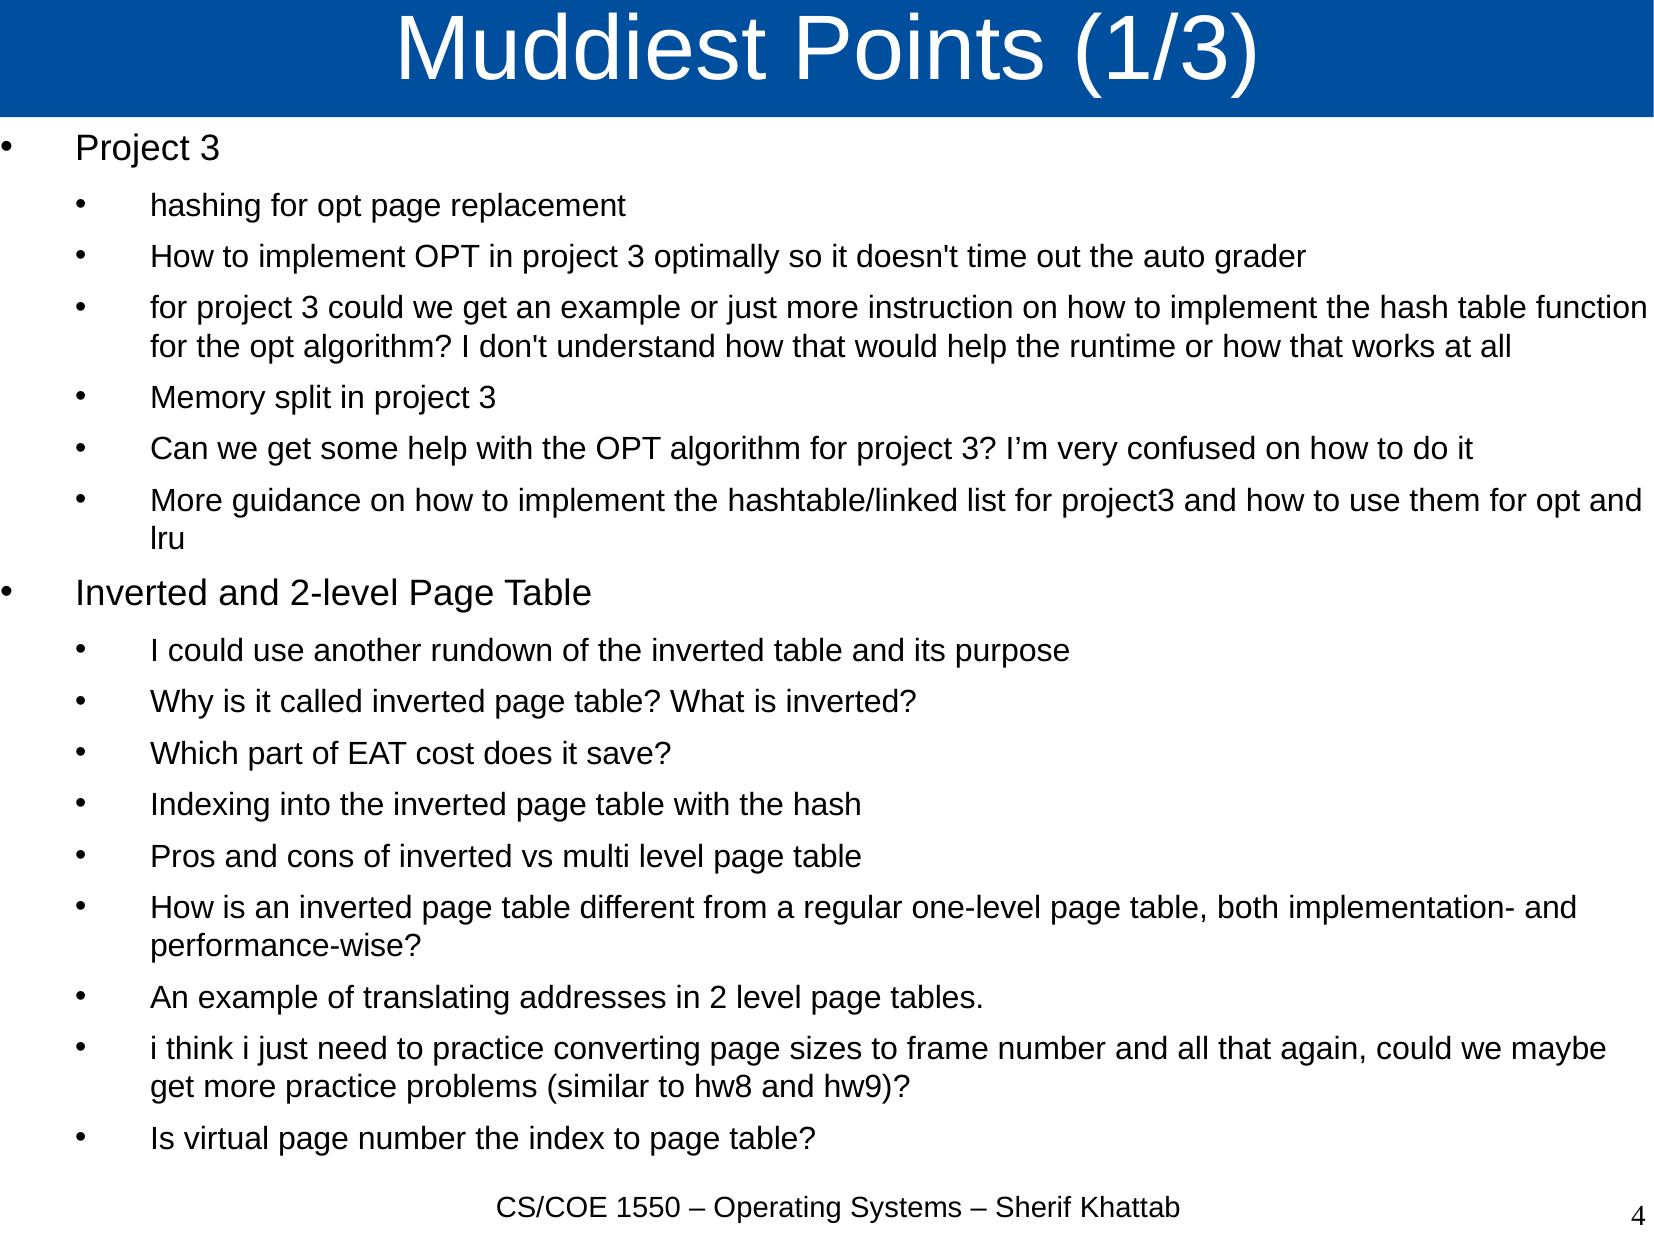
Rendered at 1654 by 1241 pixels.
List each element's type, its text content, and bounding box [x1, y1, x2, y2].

title Muddiest Points (1/3) [0, 0, 1654, 118]
slide_number 4 [1265, 1198, 1647, 1241]
list Project 3 hashing for opt page replacement How to implement OPT in project 3 optimally so it doesn't time out the auto grader for project 3 could we get an example or just more instruction on how to implement the hash table function for the opt algorithm? I don't understand how that would help the runtime or how that works at all Memory split in project 3 Can we get some help with the OPT algorithm for project 3? I’m very confused on how to do it More guidance on how to implement the hashtable/linked list for project3 and how to use them for opt and lru Inverted and 2-level Page Table I could use another rundown of the inverted table and its purpose Why is it called inverted page table? What is inverted? Which part of EAT cost does it save? Indexing into the inverted page table with the hash Pros and cons of inverted vs multi level page table How is an inverted page table different from a regular one-level page table, both implementation- and performance-wise? An example of translating addresses in 2 level page tables. i think i just need to practice converting page sizes to frame number and all that again, could we maybe get more practice problems (similar to hw8 and hw9)? Is virtual page number the index to page table? [0, 123, 1654, 1202]
footer CS/COE 1550 – Operating Systems – Sherif Khattab [460, 1190, 1217, 1241]
